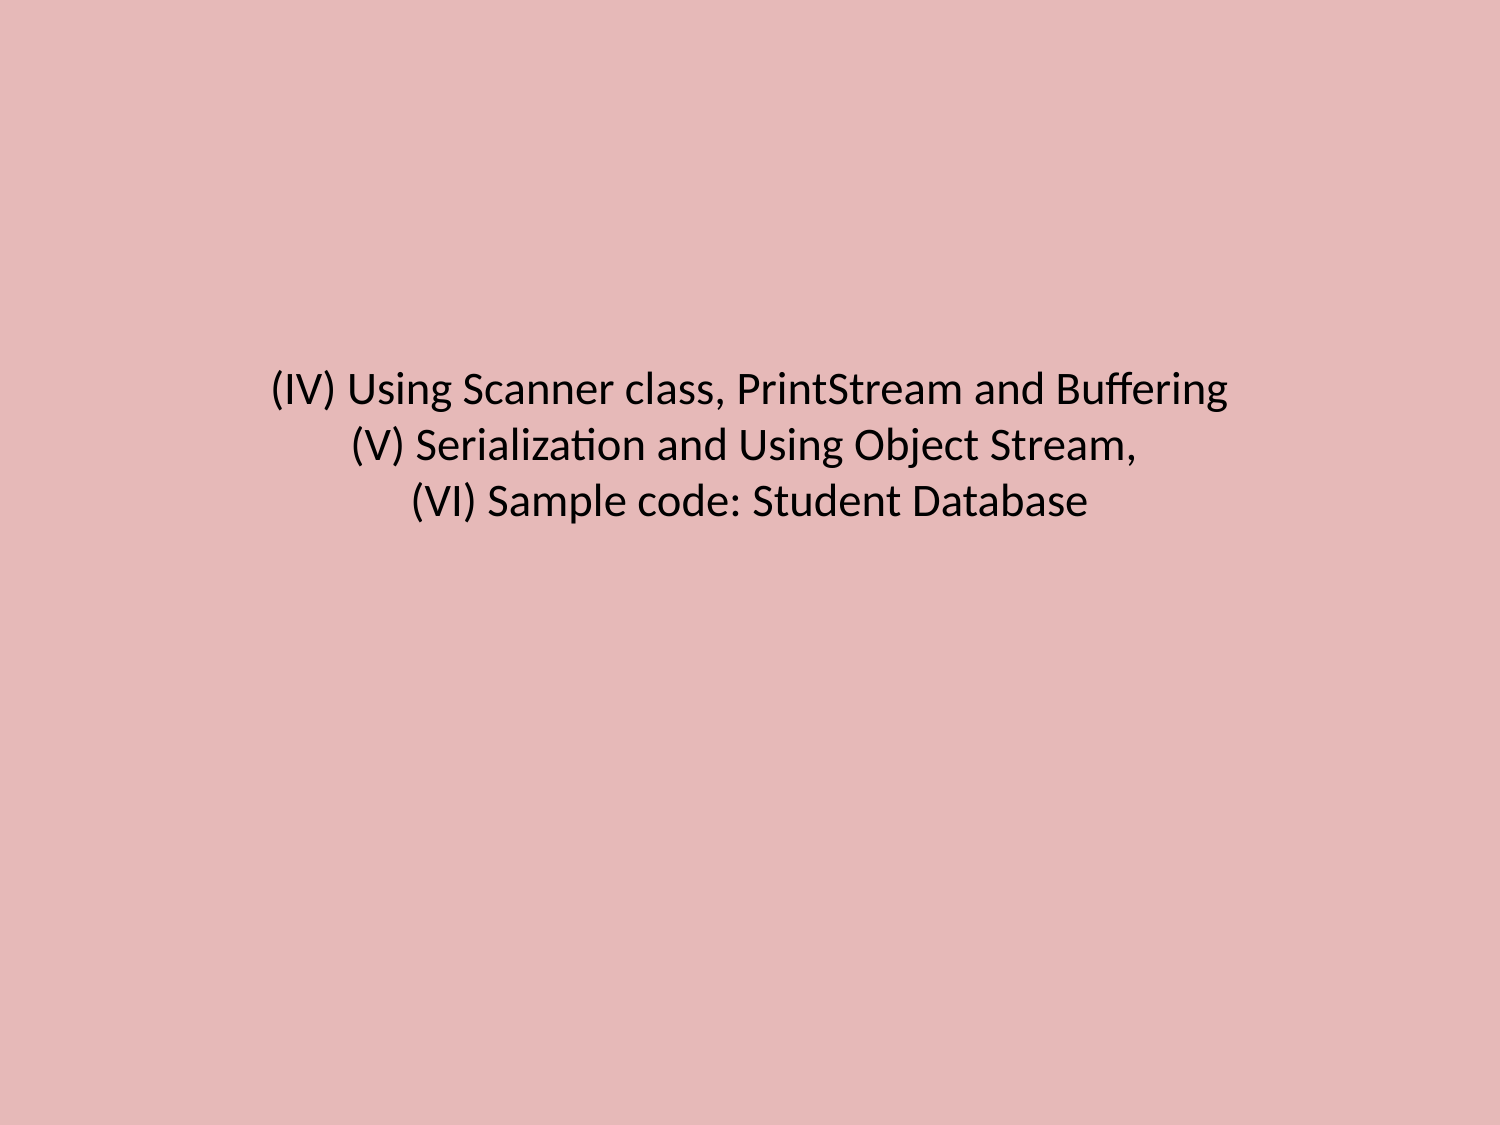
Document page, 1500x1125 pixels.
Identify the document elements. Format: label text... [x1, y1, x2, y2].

title (IV) Using Scanner class, PrintStream and Buffering (V) Serialization and Using Object Stream, (VI) Sample code: Student Database [112, 349, 1388, 591]
